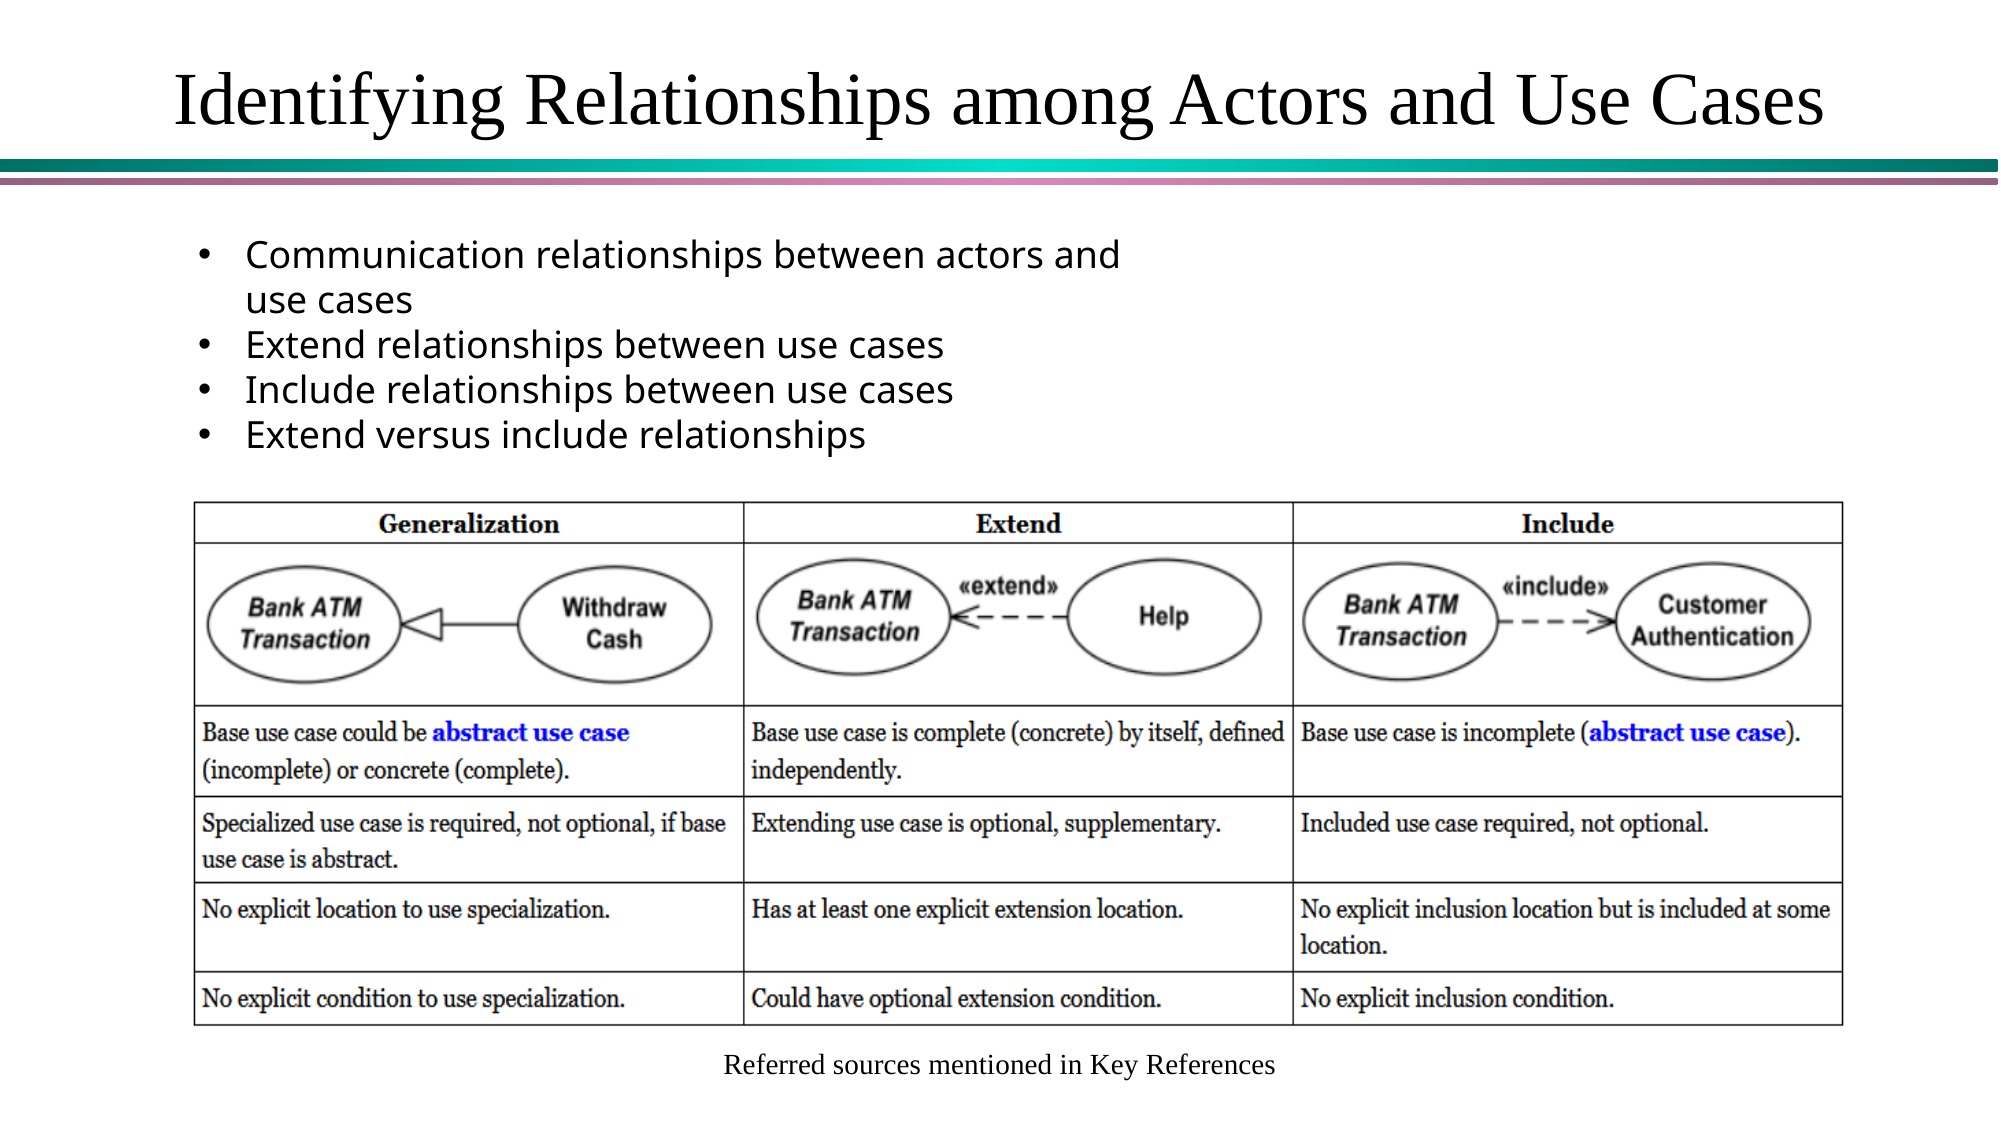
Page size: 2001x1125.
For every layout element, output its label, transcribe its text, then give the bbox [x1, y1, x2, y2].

title Identifying Relationships among Actors and Use Cases [33, 49, 1967, 151]
footer Referred sources mentioned in Key References [683, 1048, 1317, 1101]
picture [183, 493, 1853, 1037]
text_box Communication relationships between actors and use cases Extend relationships between use cases Include relationships between use cases Extend versus include relationships [183, 223, 1184, 464]
